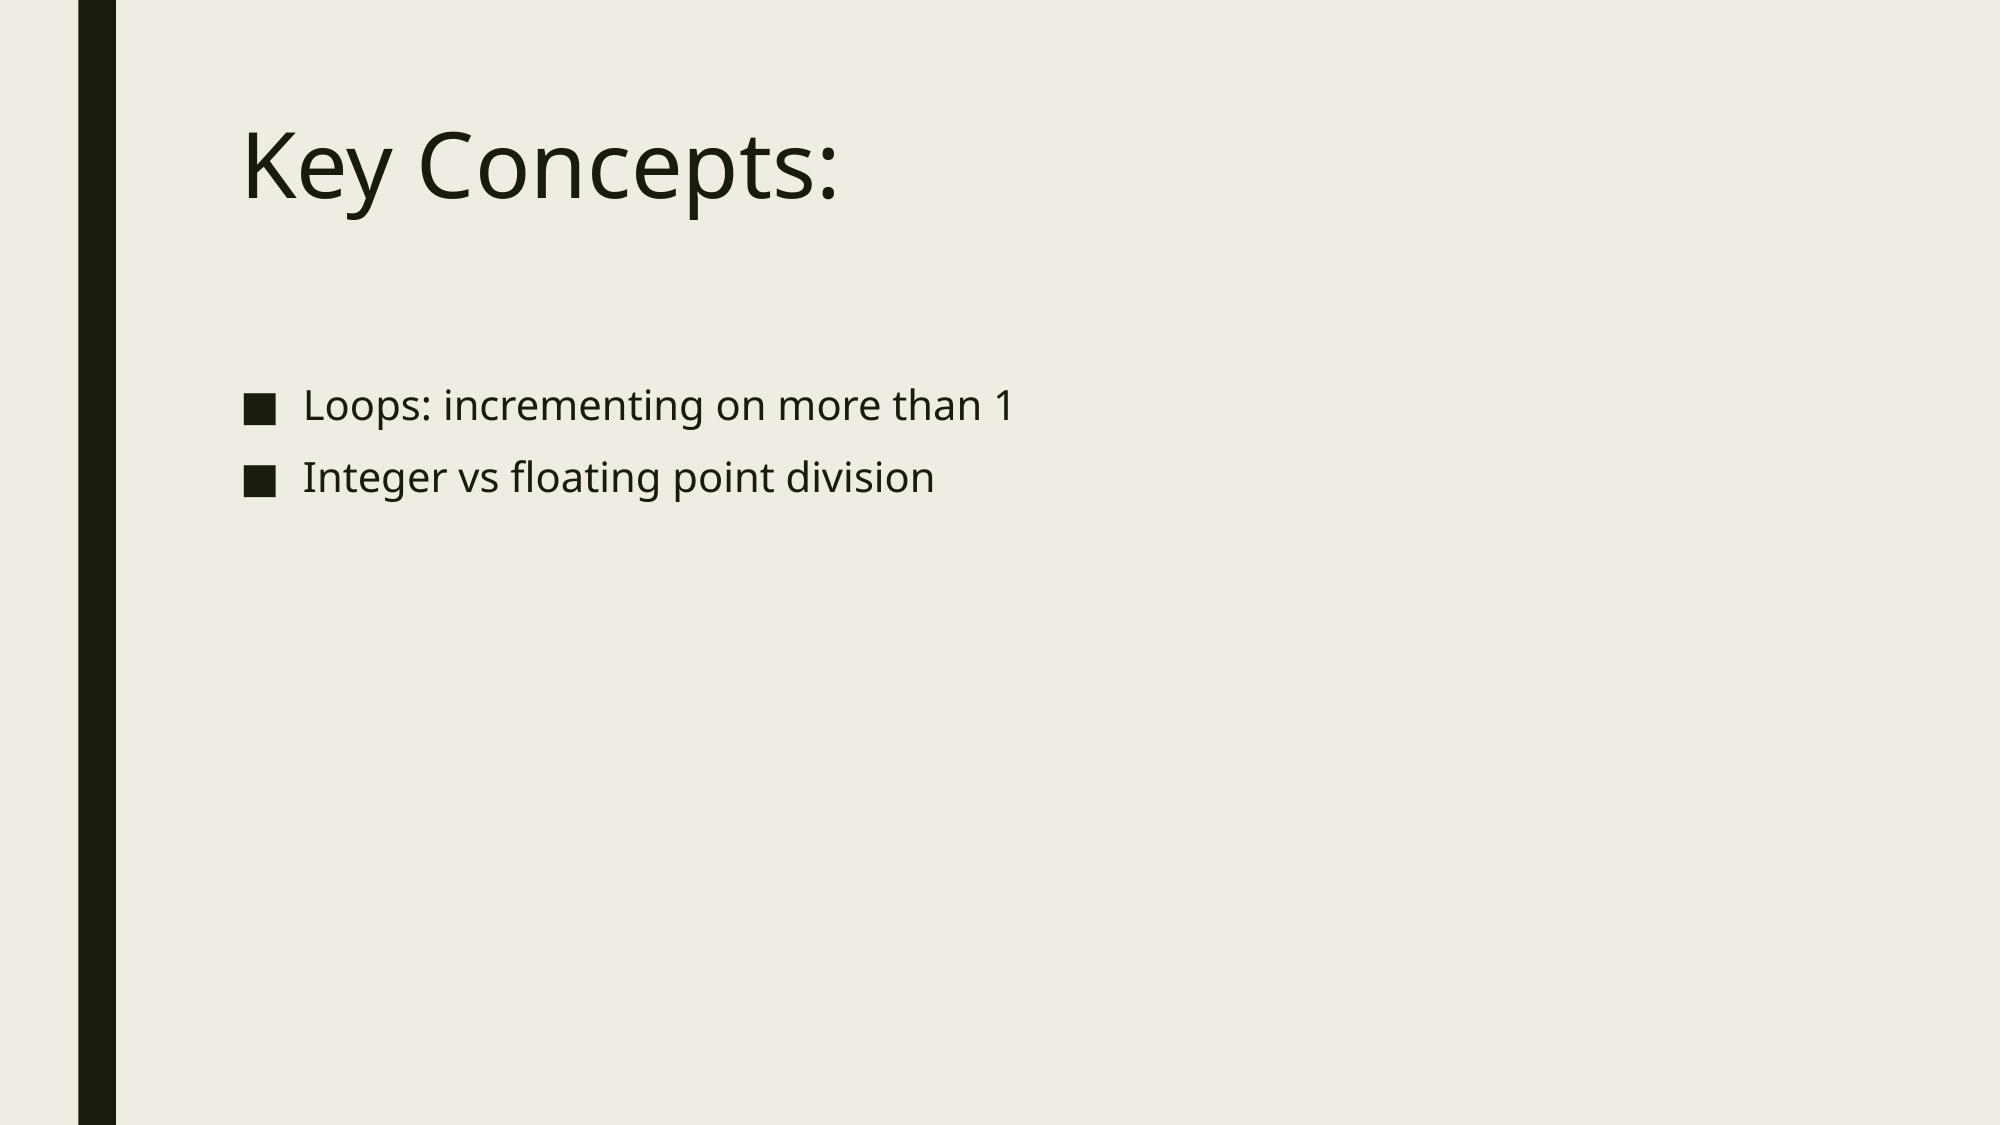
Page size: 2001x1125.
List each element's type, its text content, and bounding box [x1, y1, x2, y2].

title Key Concepts: [225, 112, 1800, 357]
list Loops: incrementing on more than 1 Integer vs floating point division [225, 375, 1800, 963]
